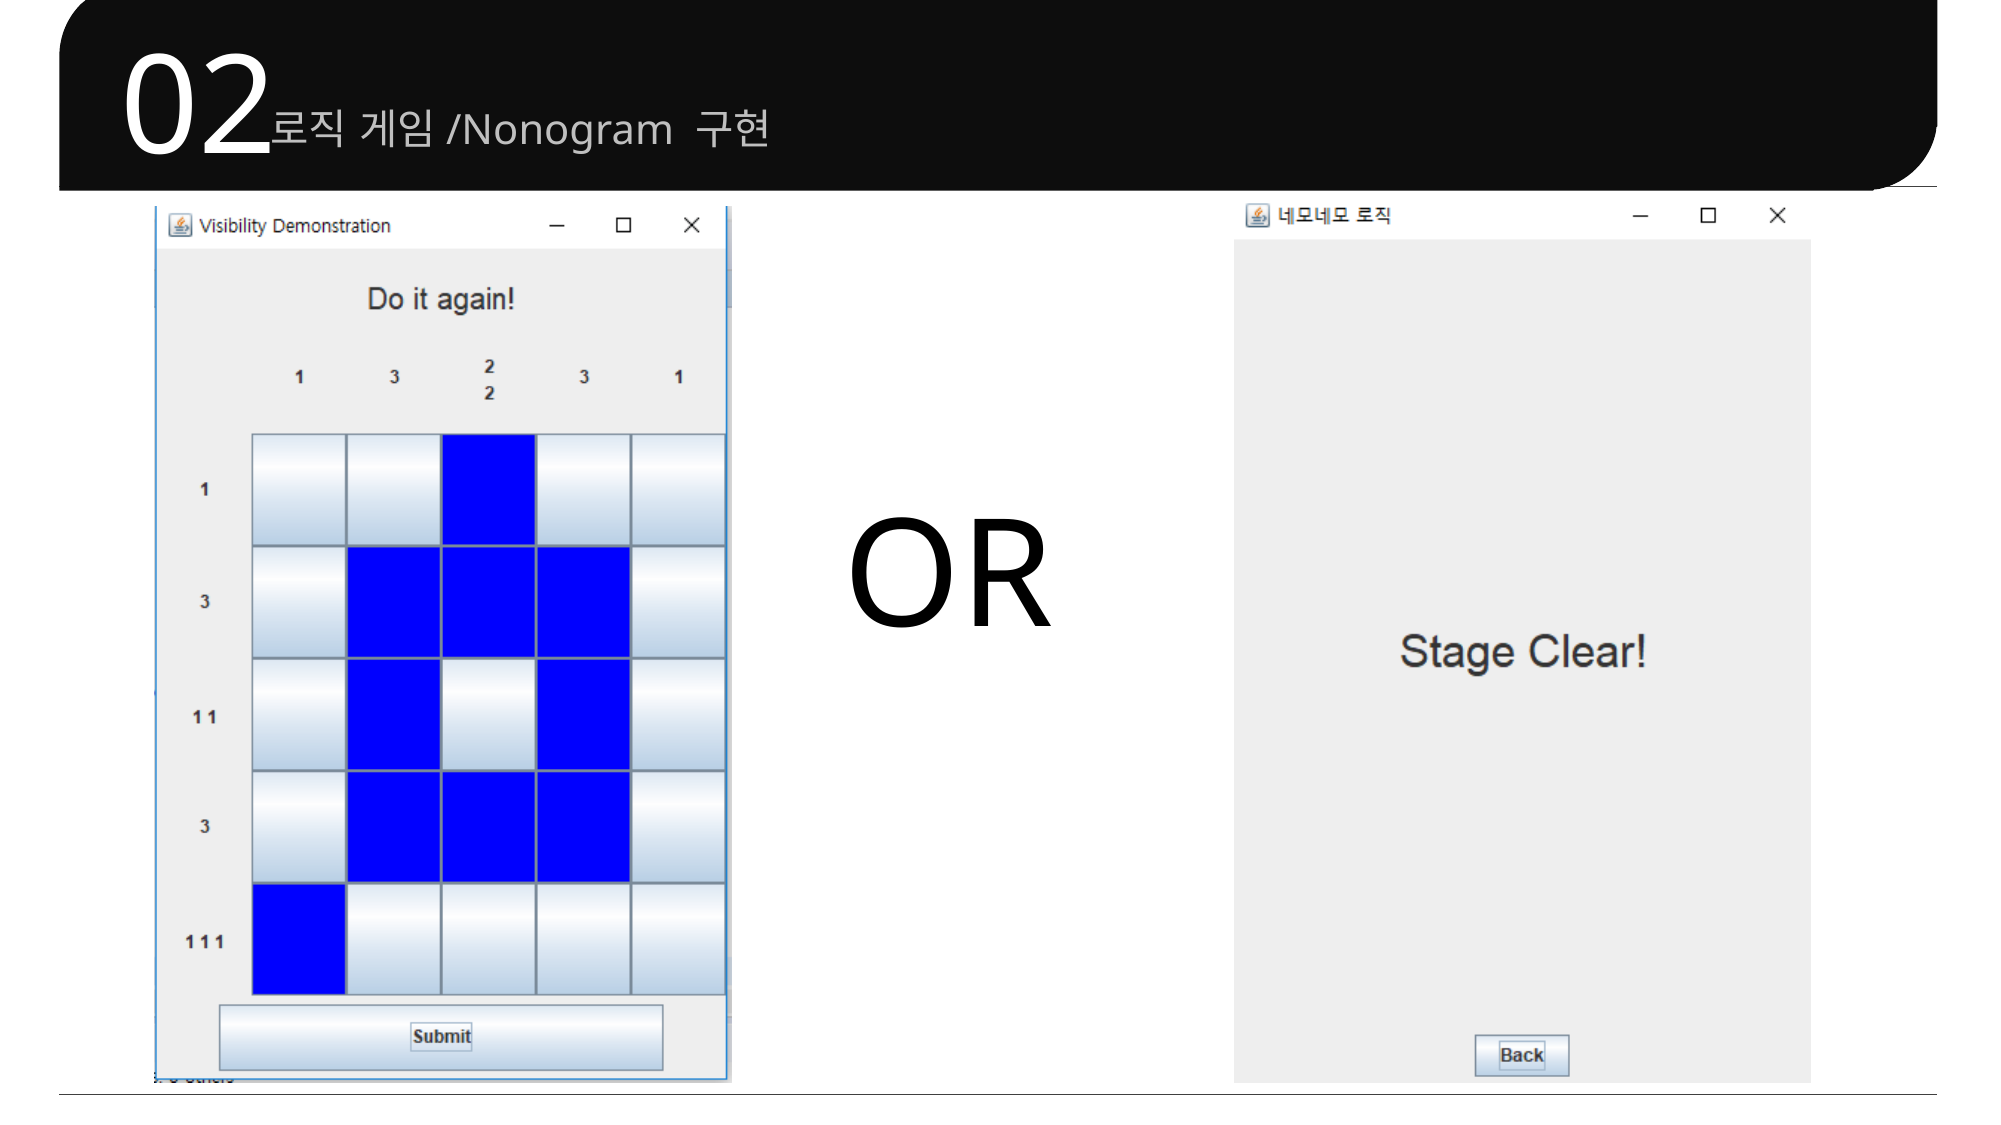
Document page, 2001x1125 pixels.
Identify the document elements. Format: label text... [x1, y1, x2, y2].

text_box 02 [105, 8, 293, 186]
text_box [58, 0, 1939, 192]
text_box OR [828, 468, 1137, 664]
picture [154, 206, 732, 1083]
text_box 로직 게임/Nonogram 구현 [255, 95, 787, 161]
picture [1234, 195, 1811, 1083]
